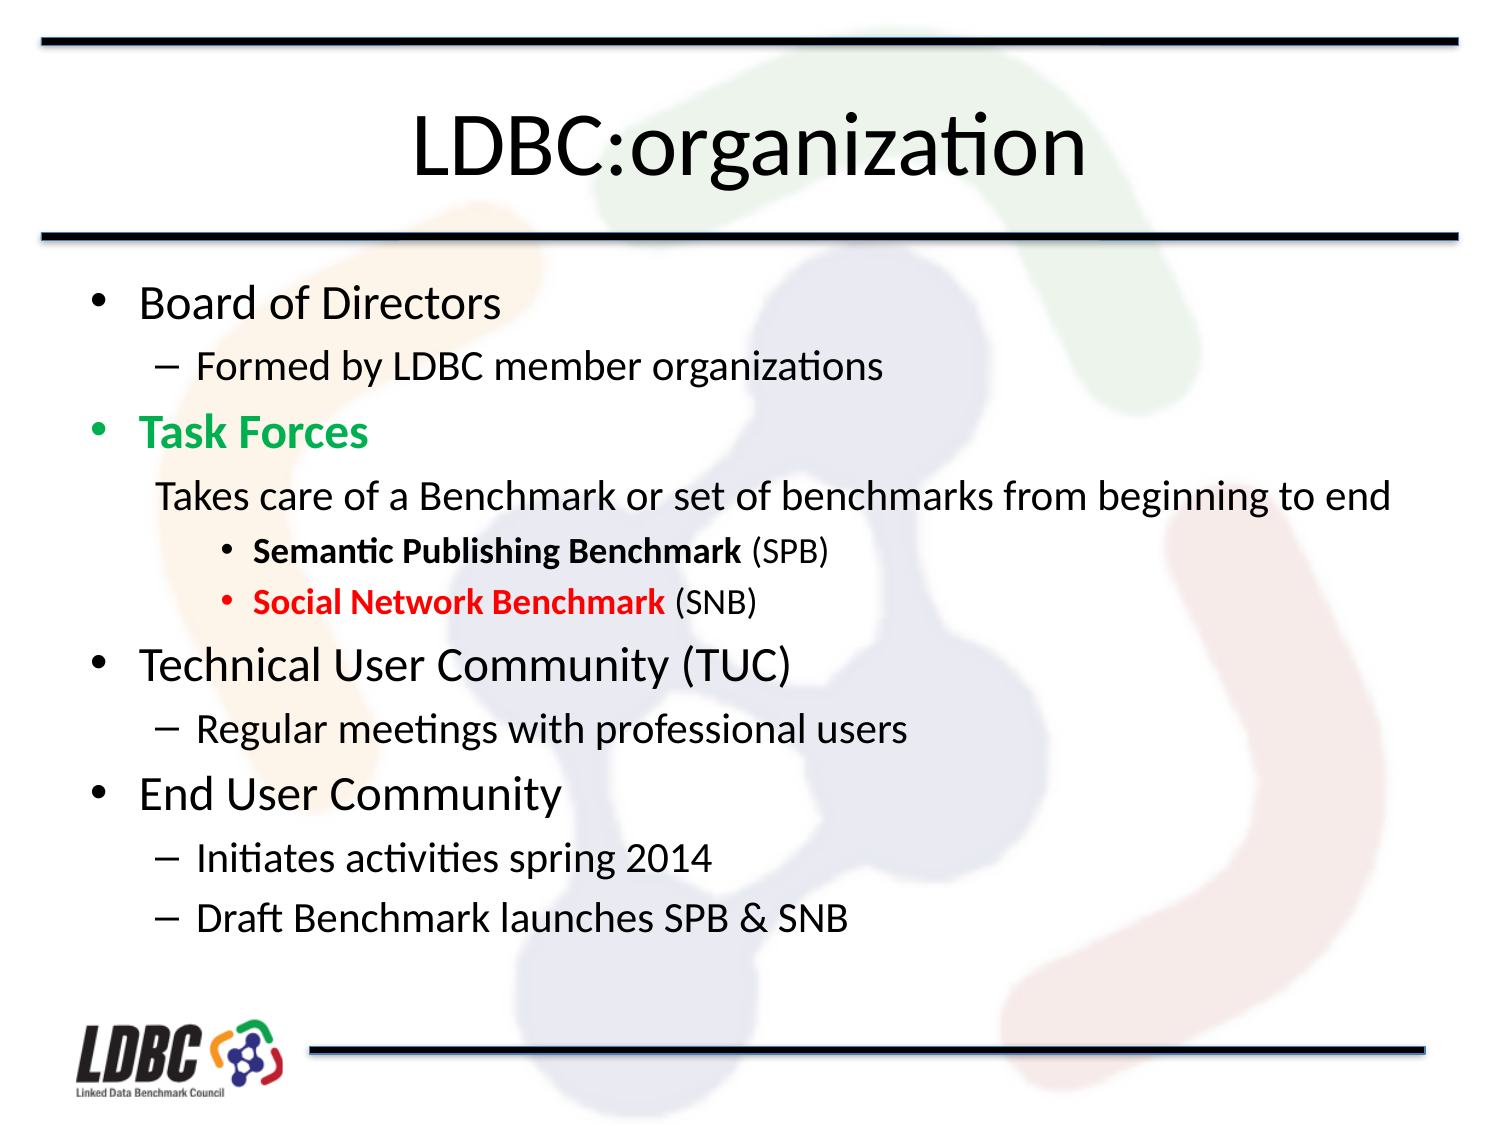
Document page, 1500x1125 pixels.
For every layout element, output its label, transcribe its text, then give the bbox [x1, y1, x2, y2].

list Board of Directors Formed by LDBC member organizations Task Forces Takes care of a Benchmark or set of benchmarks from beginning to end Semantic Publishing Benchmark (SPB) Social Network Benchmark (SNB) Technical User Community (TUC) Regular meetings with professional users End User Community Initiates activities spring 2014 Draft Benchmark launches SPB & SNB [75, 262, 1425, 1005]
title LDBC:organization [75, 45, 1425, 233]
